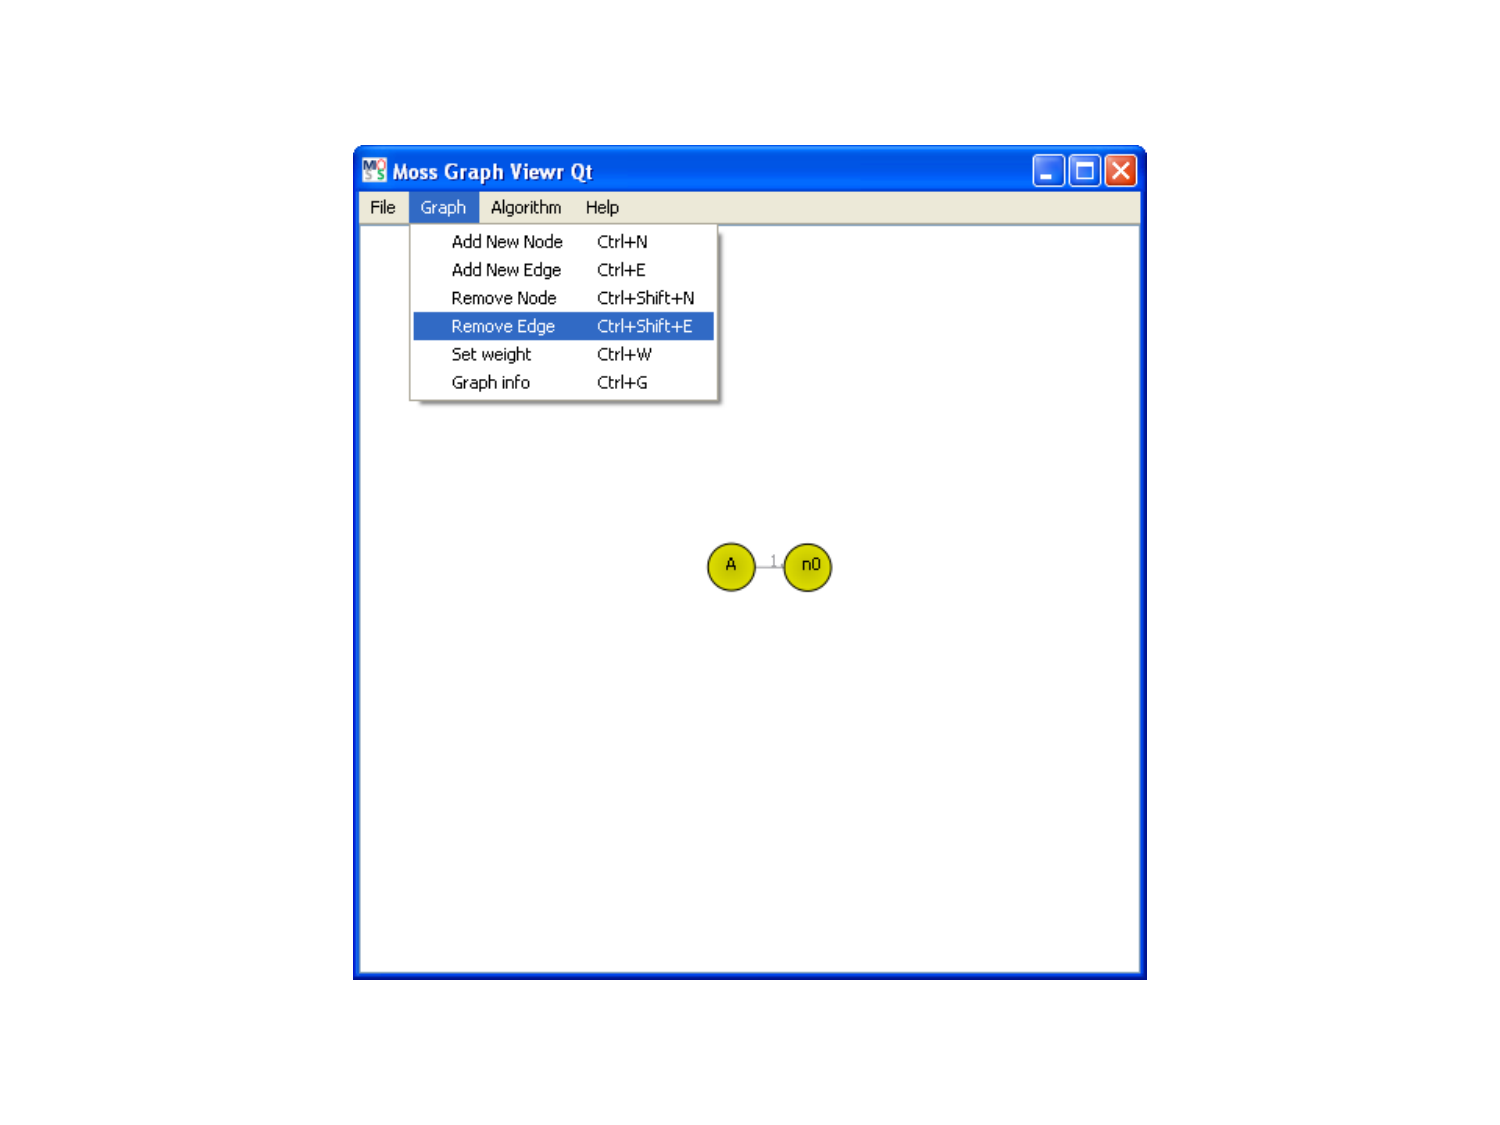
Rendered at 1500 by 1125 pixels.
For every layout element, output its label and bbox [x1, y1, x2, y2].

picture [352, 145, 1148, 980]
